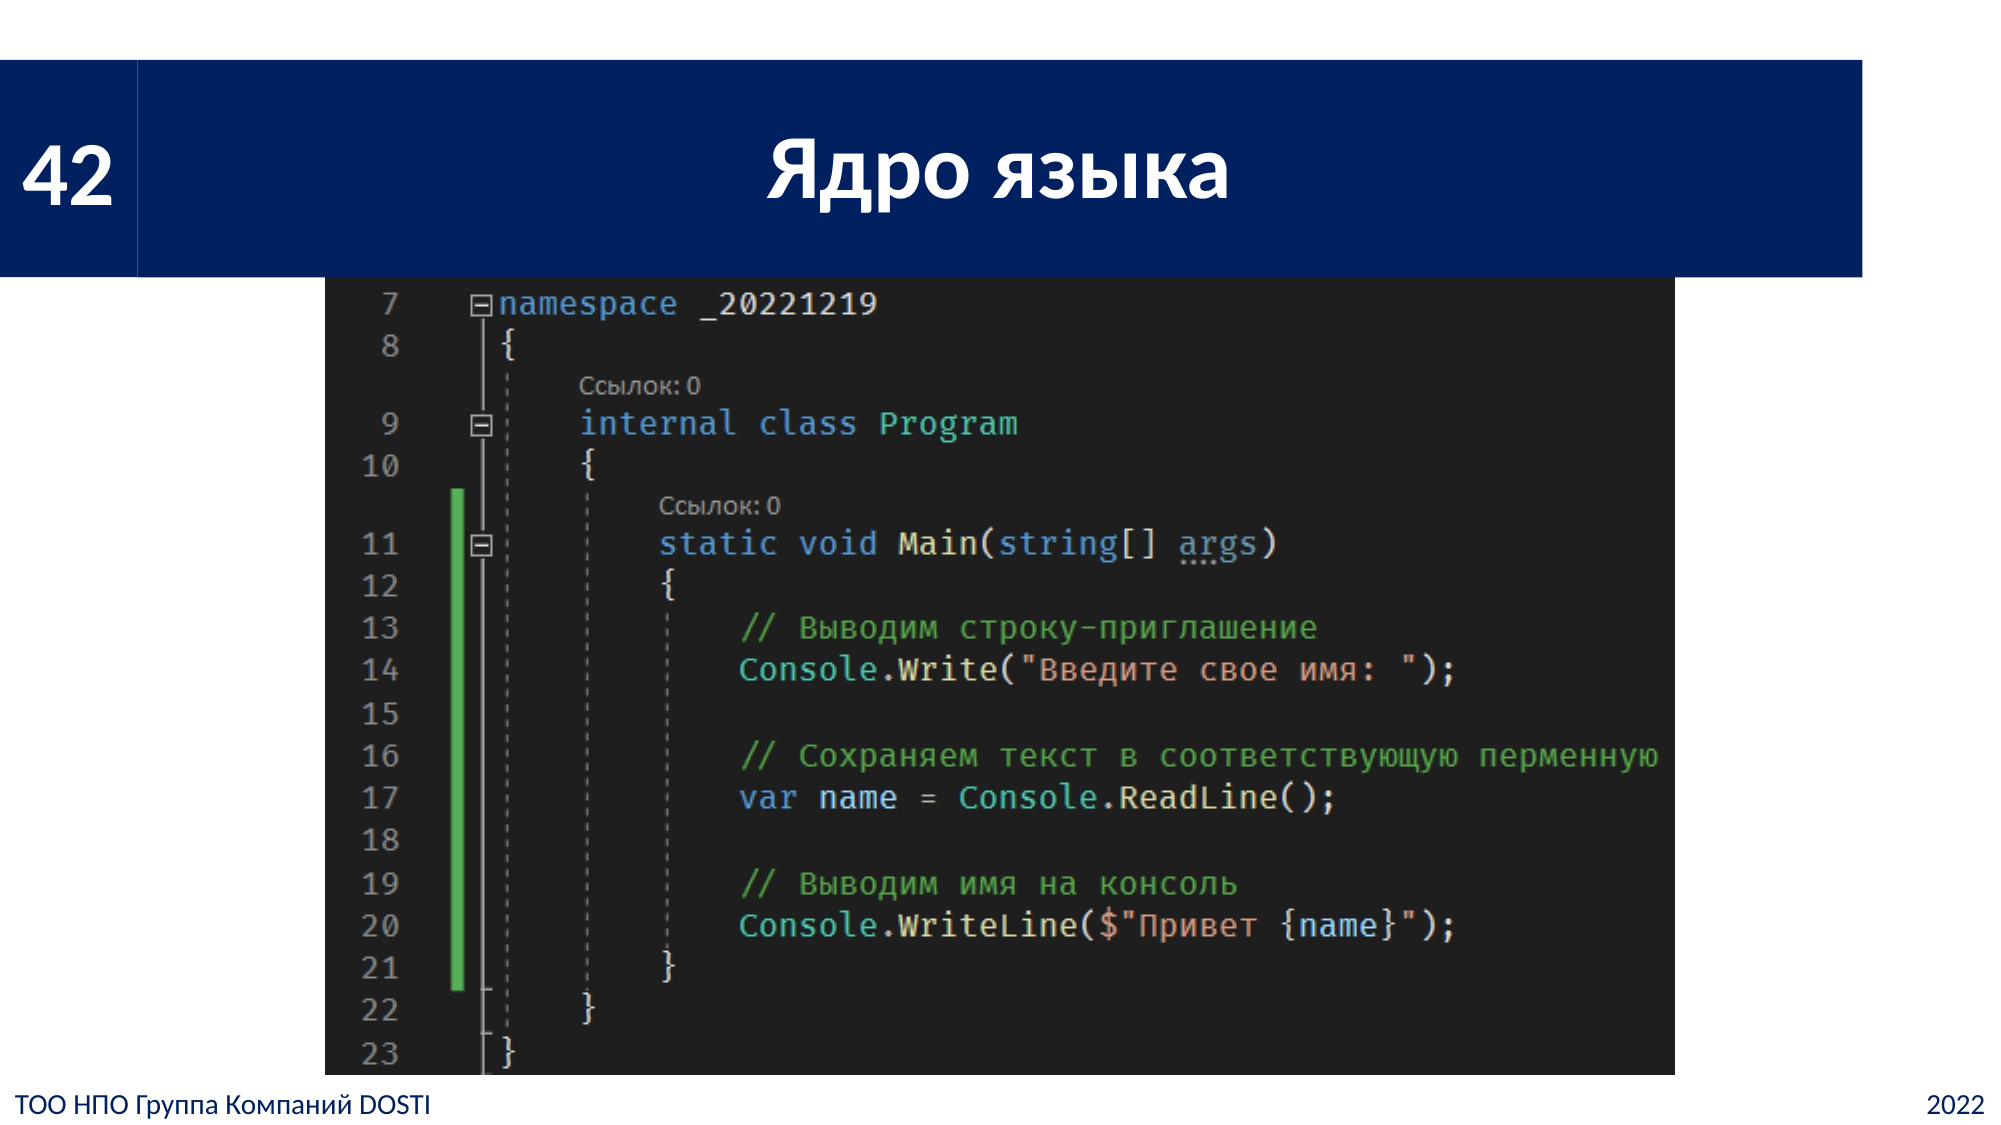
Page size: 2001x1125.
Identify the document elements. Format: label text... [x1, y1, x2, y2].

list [325, 277, 1675, 1075]
text_box ТОО НПО Группа Компаний DOSTI [0, 1080, 1408, 1125]
title Ядро языка [138, 59, 1863, 278]
text_box 42 [0, 59, 138, 278]
text_box 2022 [1408, 1080, 2000, 1125]
